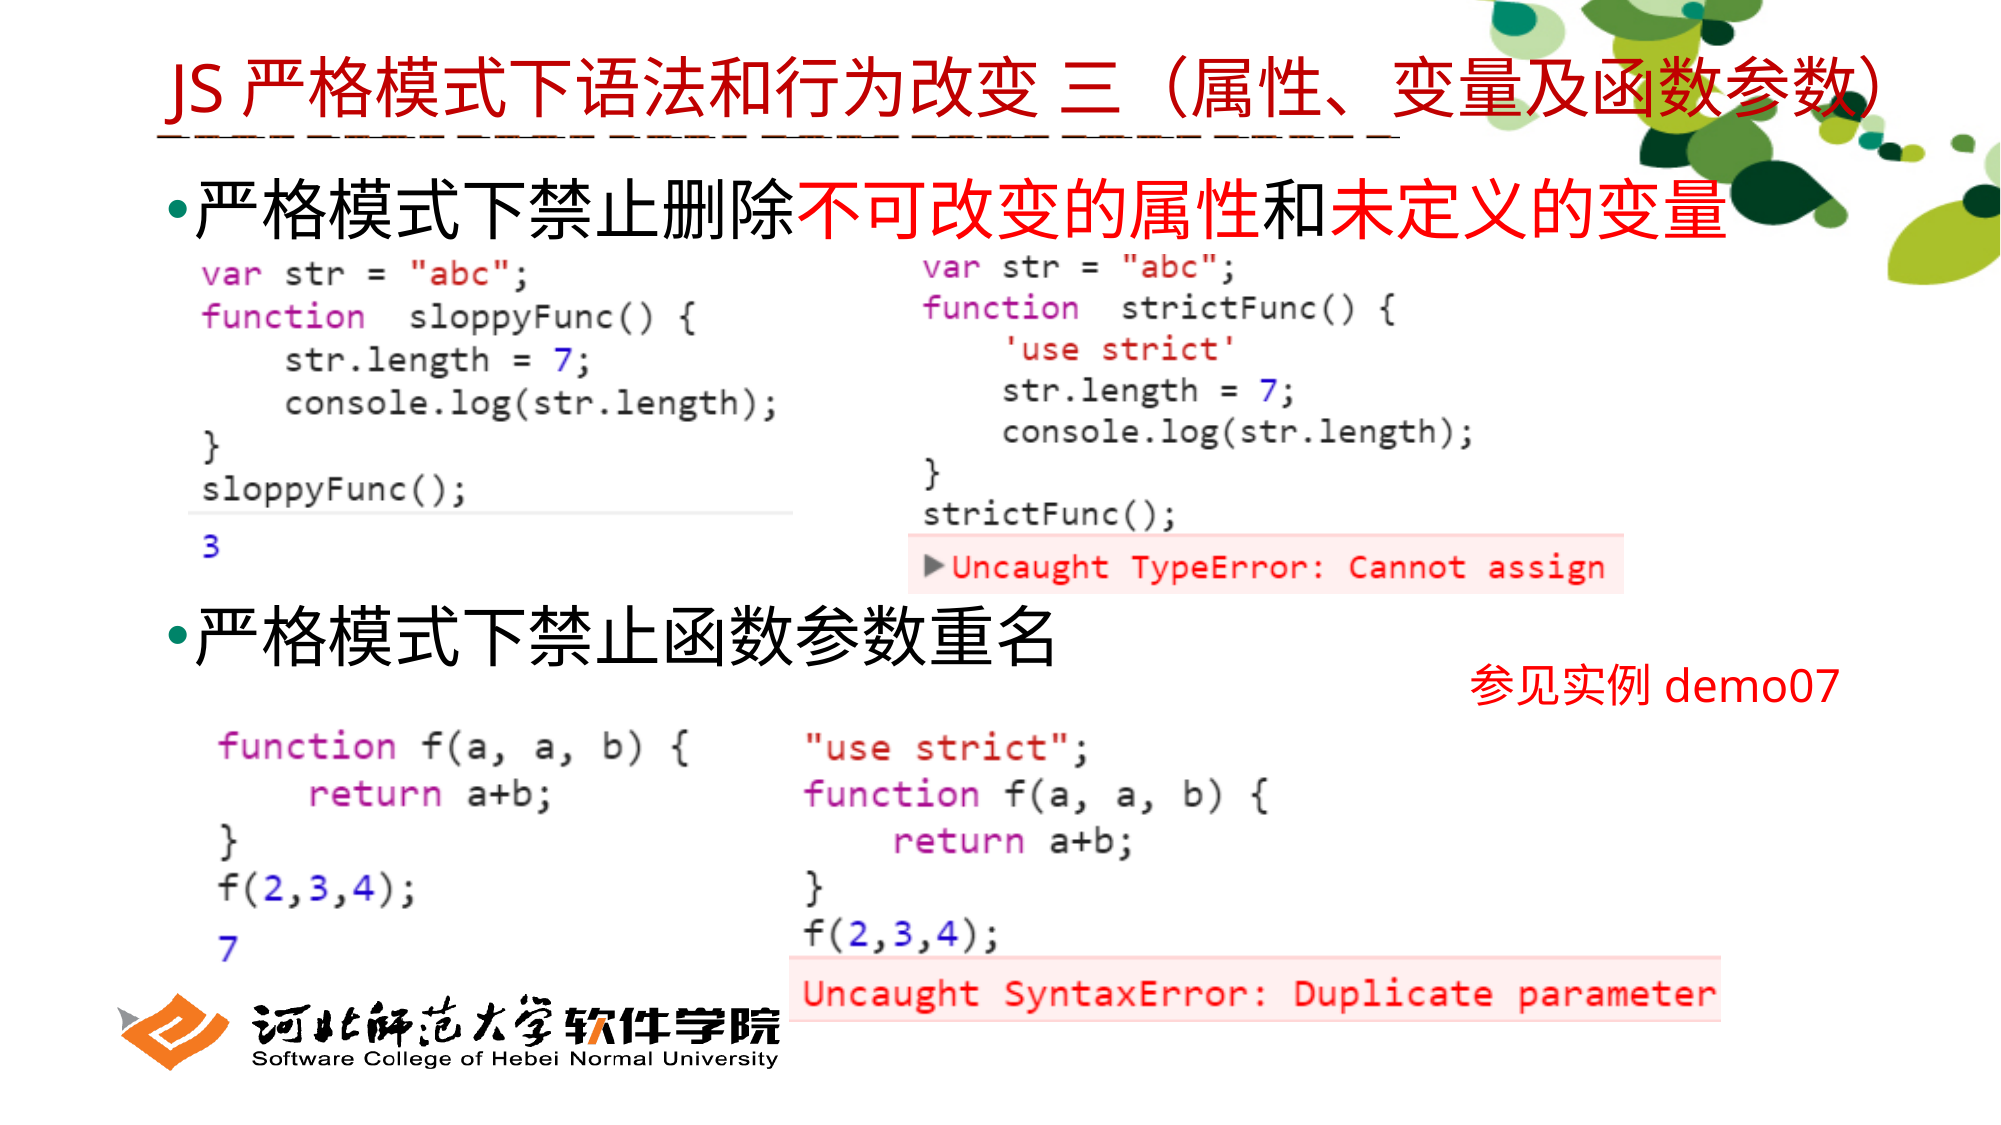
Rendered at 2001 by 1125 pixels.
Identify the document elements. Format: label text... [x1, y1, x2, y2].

text_box 参见实例demo07 [1455, 649, 1863, 720]
picture [0, 0, 2001, 1125]
list JS严格模式下语法和行为改变 三（属性、变量及函数参数） [155, 38, 1957, 120]
list 严格模式下禁止删除不可改变的属性和未定义的变量 严格模式下禁止函数参数重名 [152, 128, 1746, 991]
